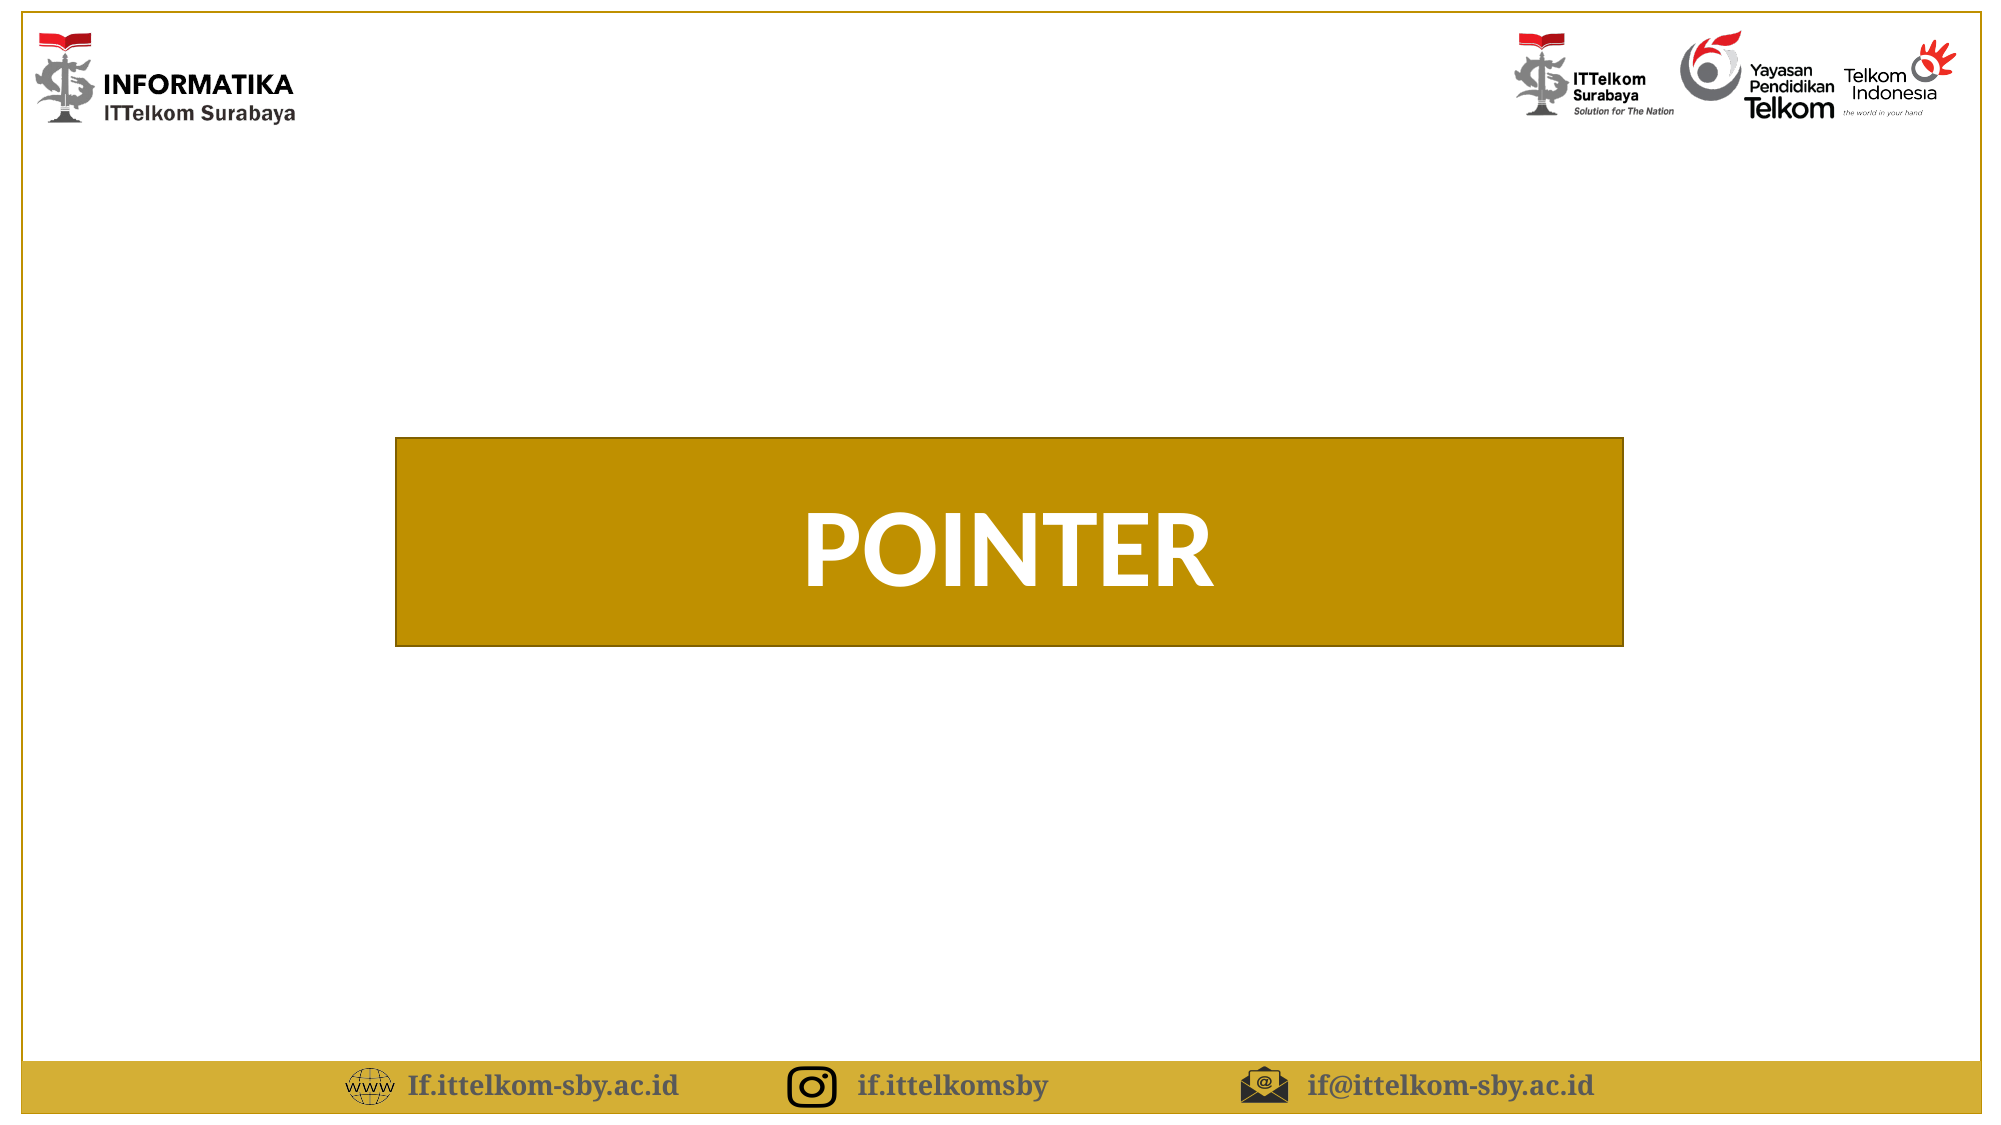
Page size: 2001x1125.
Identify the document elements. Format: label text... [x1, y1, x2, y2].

picture [787, 1066, 837, 1108]
picture [1240, 1064, 1289, 1105]
picture [345, 1068, 395, 1105]
text_box If.ittelkom-sby.ac.id if.ittelkomsby if@ittelkom-sby.ac.id [21, 1060, 1982, 1114]
picture [33, 28, 299, 128]
picture [1513, 28, 1965, 128]
text_box POINTER [395, 437, 1624, 647]
text_box [21, 11, 1982, 1060]
